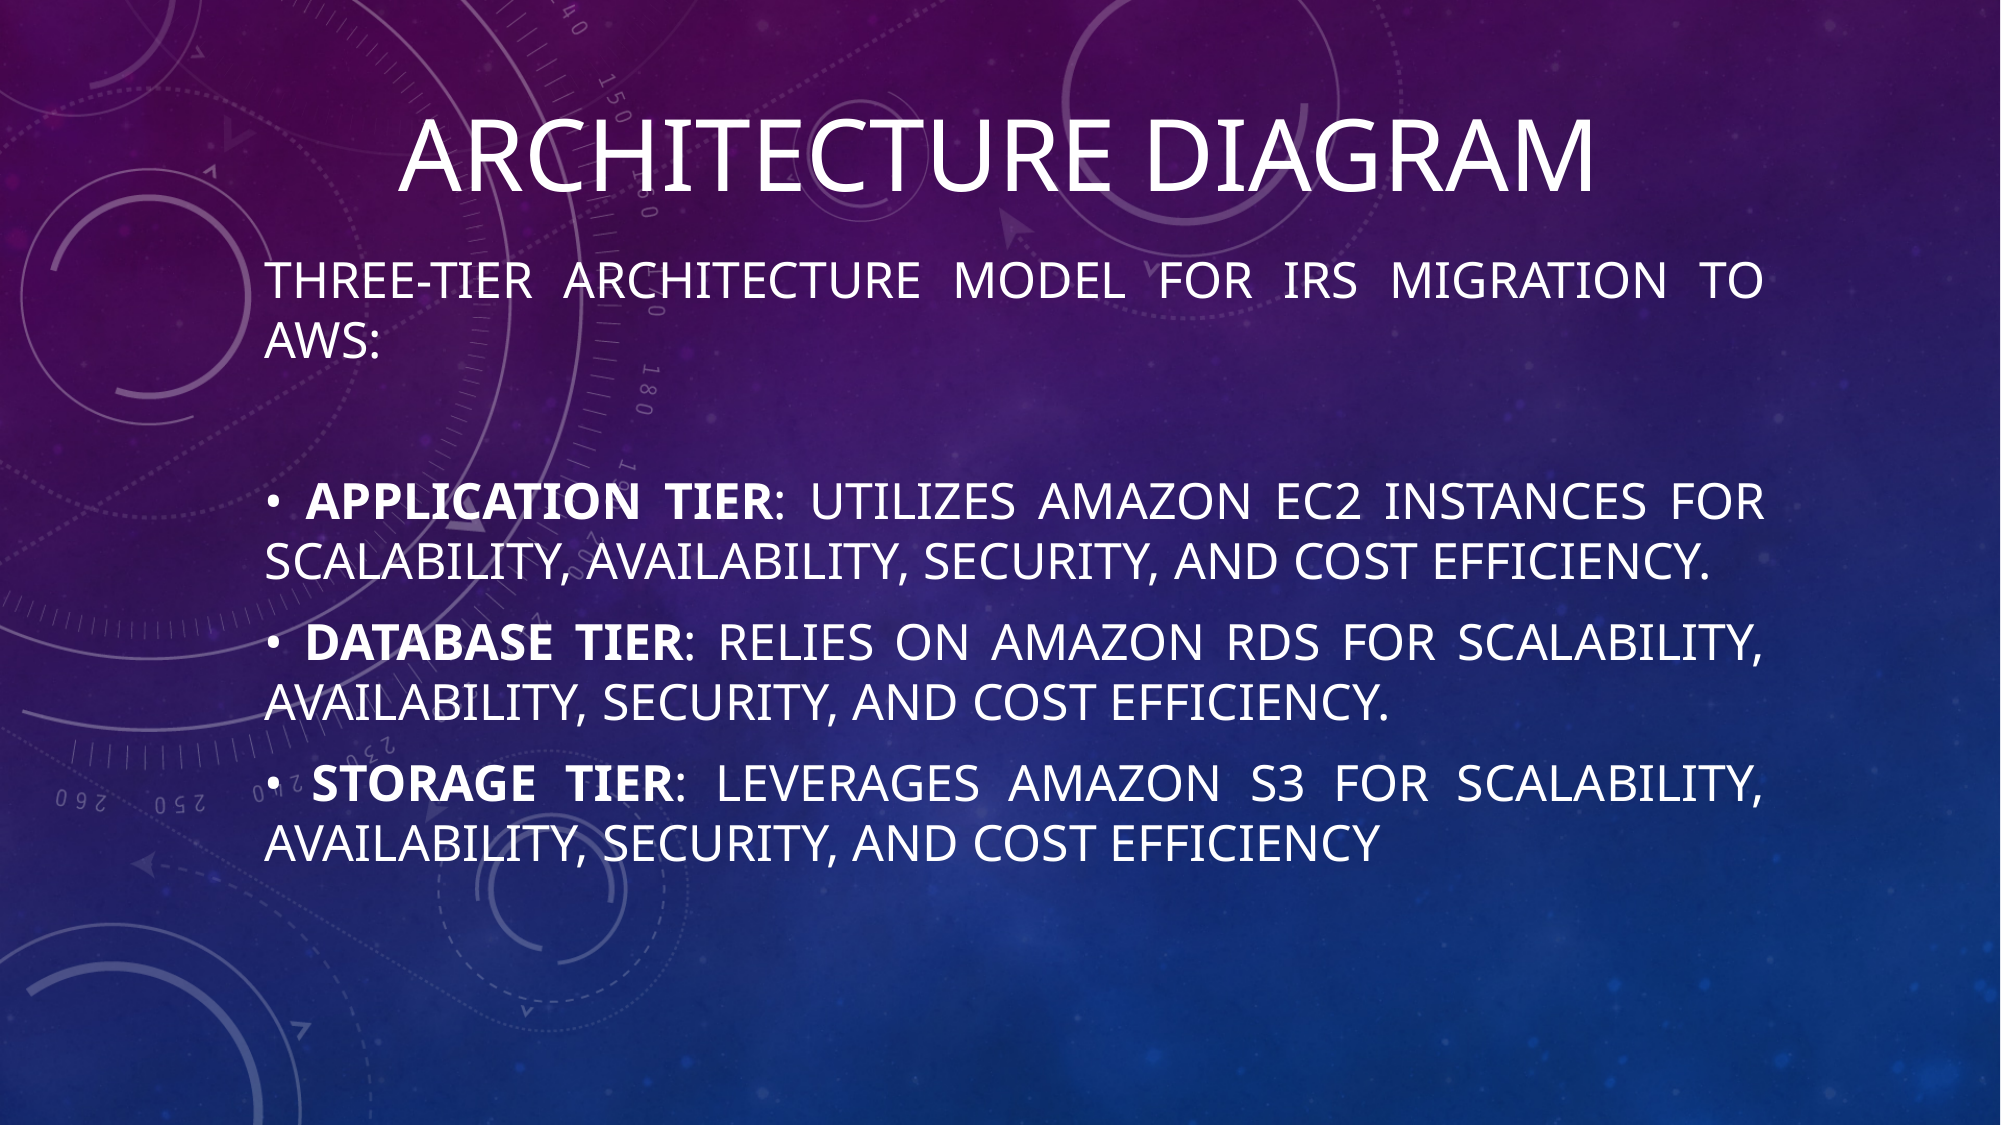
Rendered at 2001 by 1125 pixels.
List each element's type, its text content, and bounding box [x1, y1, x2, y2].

picture [0, 0, 2001, 1125]
title Architecture Diagram [249, 50, 1750, 219]
subtitle Three-Tier Architecture Model for IRS Migration to AWS: • Application Tier: Utilizes Amazon EC2 instances for scalability, availability, security, and cost efficiency. • Database Tier: Relies on Amazon RDS for scalability, availability, security, and cost efficiency. • Storage Tier: Leverages Amazon S3 for scalability, availability, security, and cost efficiency [249, 240, 1781, 911]
